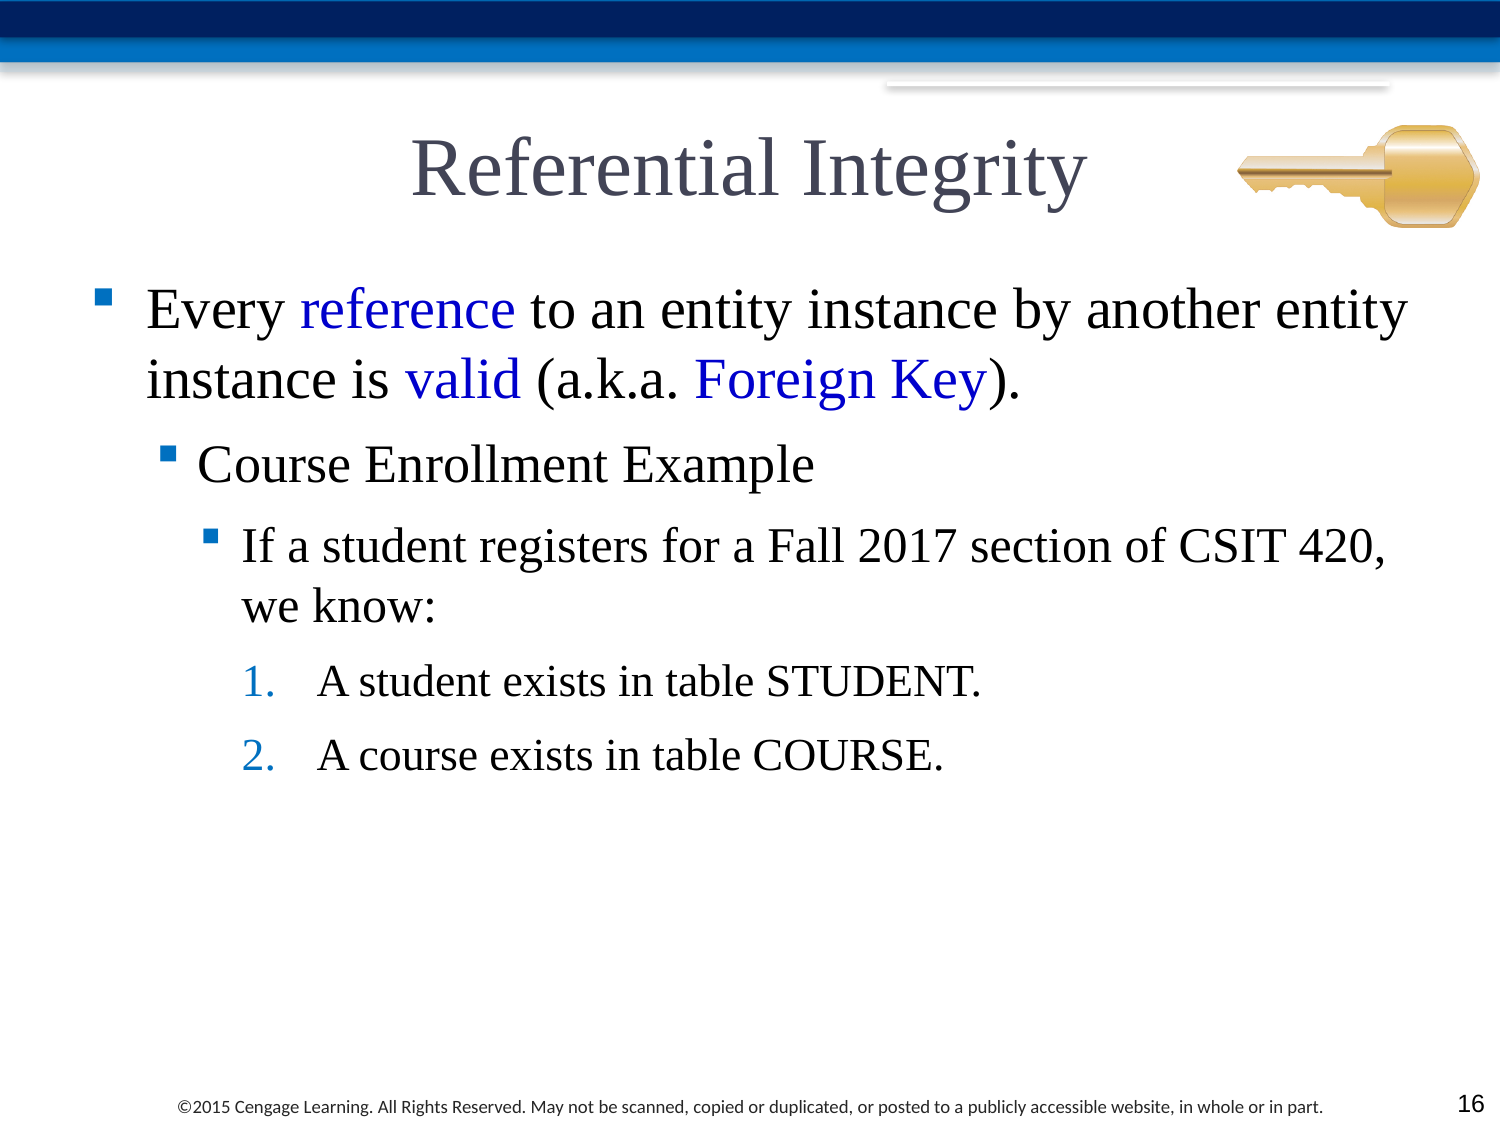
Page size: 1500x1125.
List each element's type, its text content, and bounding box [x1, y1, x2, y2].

picture [1237, 125, 1481, 228]
title Referential Integrity [75, 75, 1425, 250]
list Every reference to an entity instance by another entity instance is valid (a.k.a. Foreign Key). Course Enrollment Example If a student registers for a Fall 2017 section of CSIT 420, we know: A student exists in table STUDENT. A course exists in table COURSE. [75, 262, 1463, 1066]
slide_number 16 [1425, 1074, 1500, 1125]
